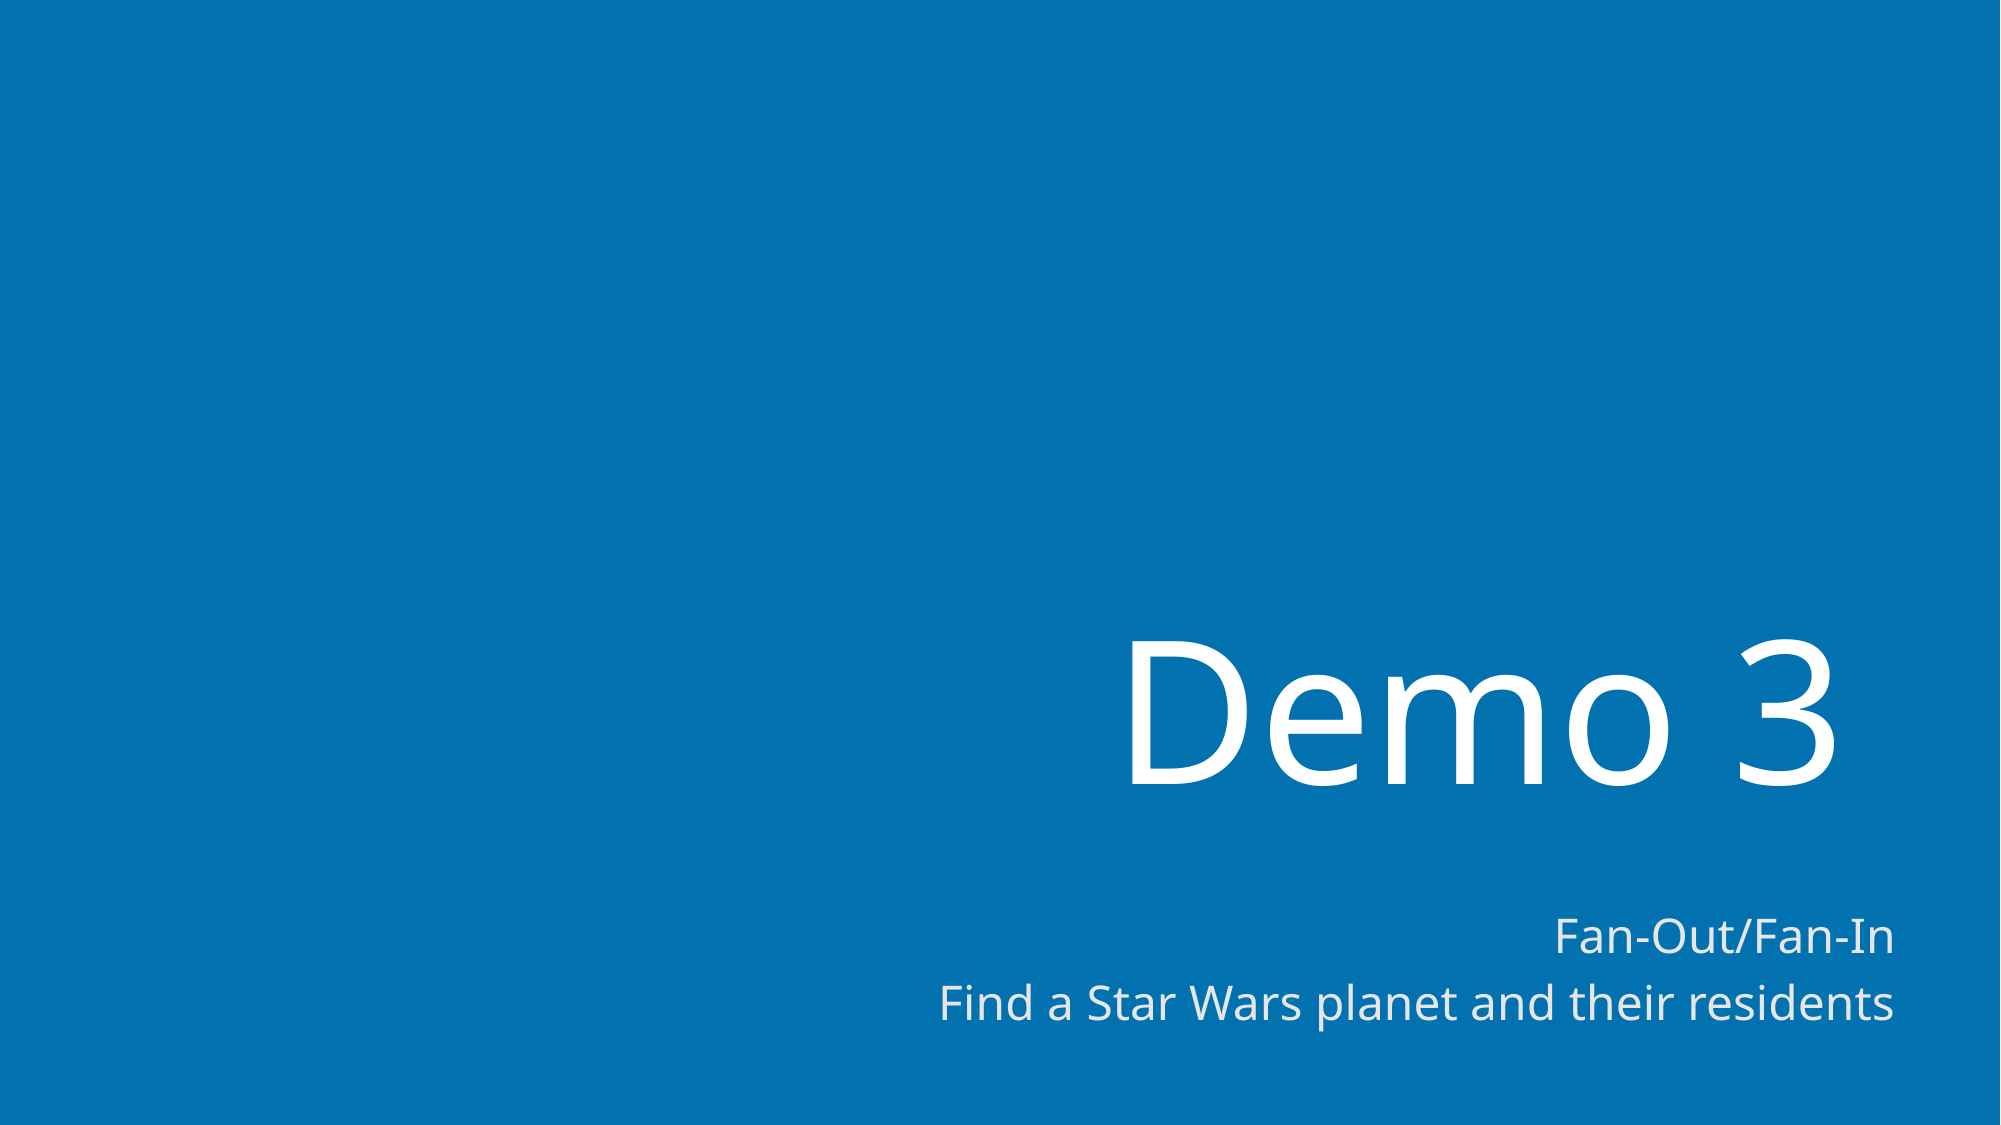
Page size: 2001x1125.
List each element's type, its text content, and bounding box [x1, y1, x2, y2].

list Fan-Out/Fan-In Find a Star Wars planet and their residents [837, 905, 1912, 1074]
title Demo 3 [188, 617, 1914, 836]
